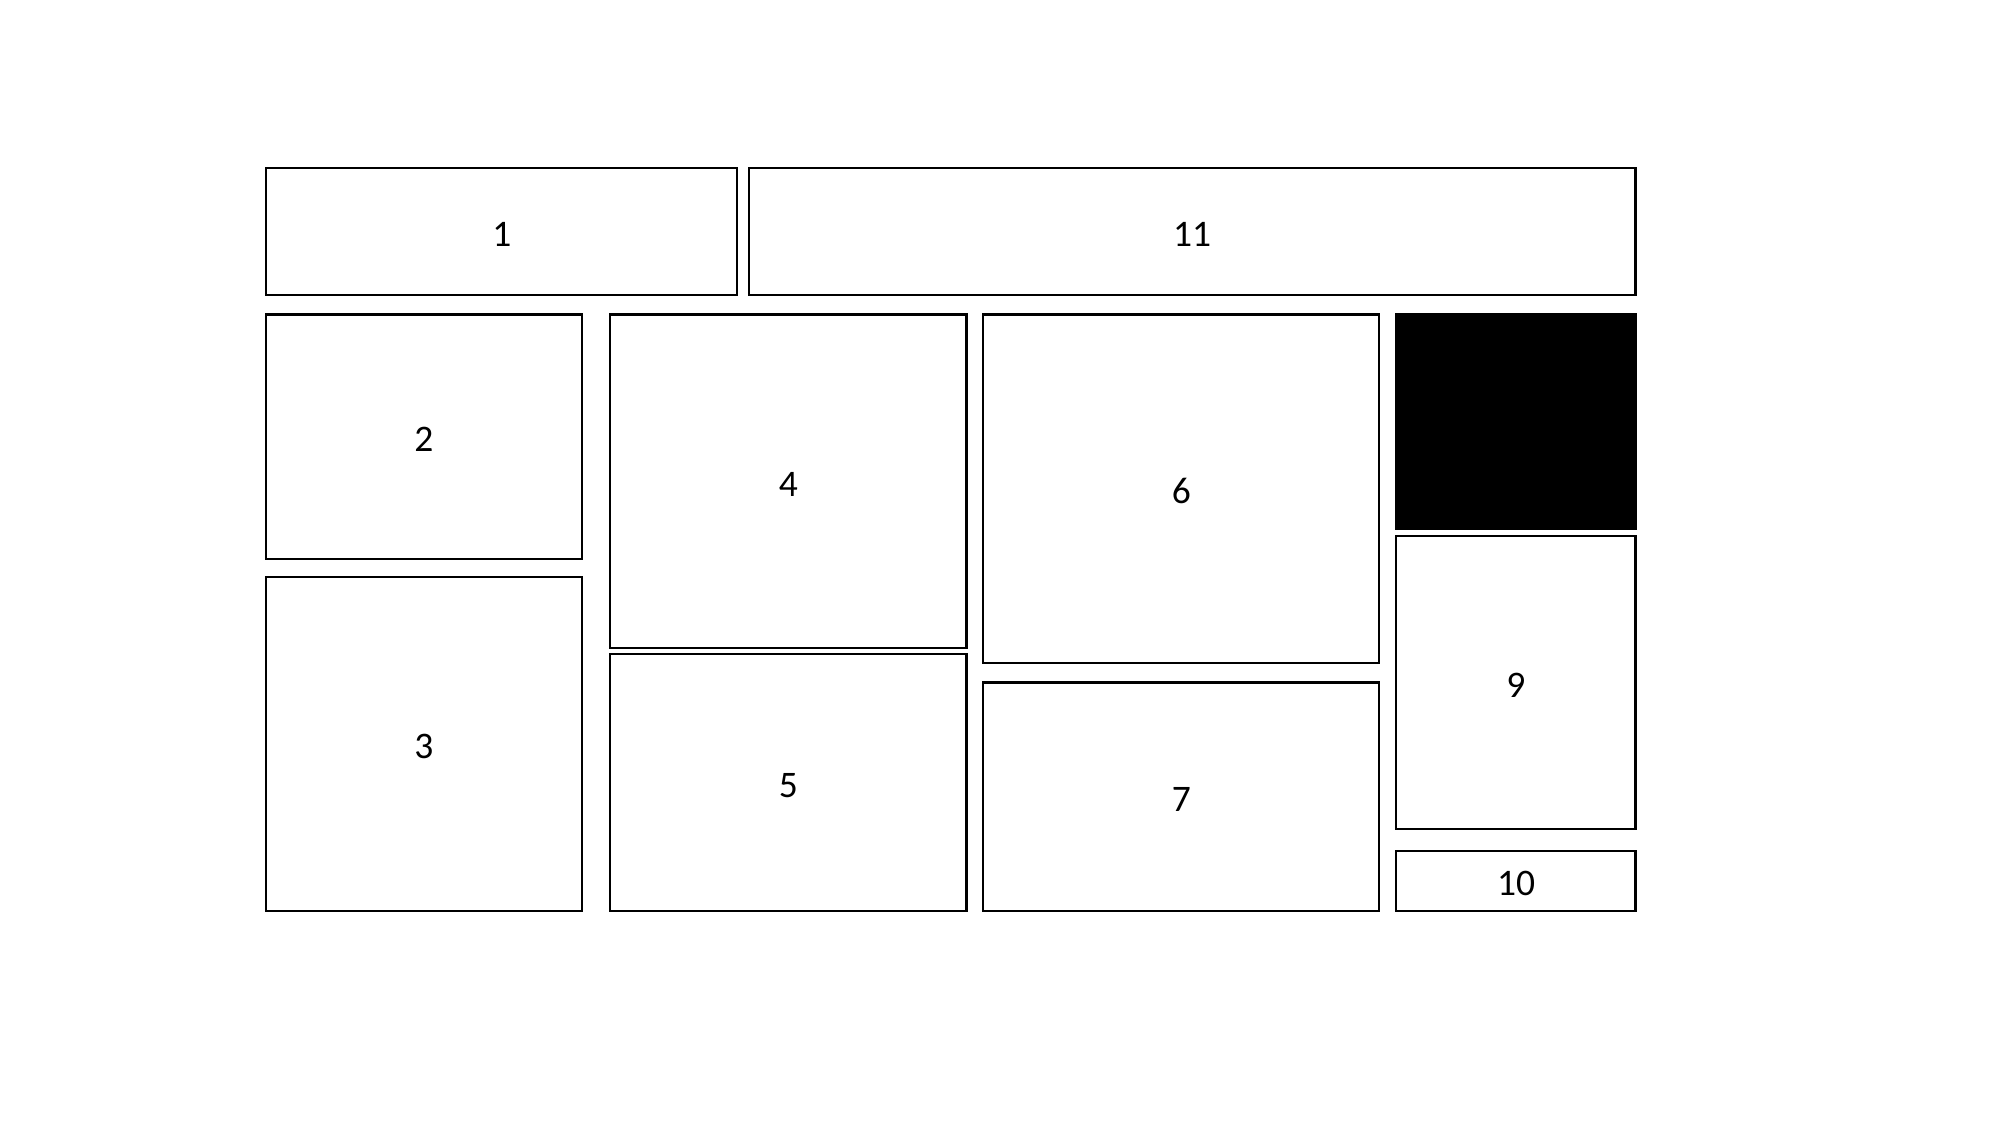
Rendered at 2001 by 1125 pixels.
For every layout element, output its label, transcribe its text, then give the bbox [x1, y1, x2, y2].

text_box 9 [1395, 535, 1637, 830]
text_box 4 [609, 313, 968, 649]
text_box 1 [265, 167, 738, 296]
text_box 7 [982, 681, 1380, 912]
text_box 6 [982, 313, 1380, 664]
text_box 3 [265, 576, 583, 912]
text_box 2 [265, 313, 583, 560]
text_box 11 [748, 167, 1637, 296]
text_box 5 [609, 653, 968, 912]
text_box 10 [1395, 850, 1637, 912]
text_box 8 [1395, 313, 1637, 530]
